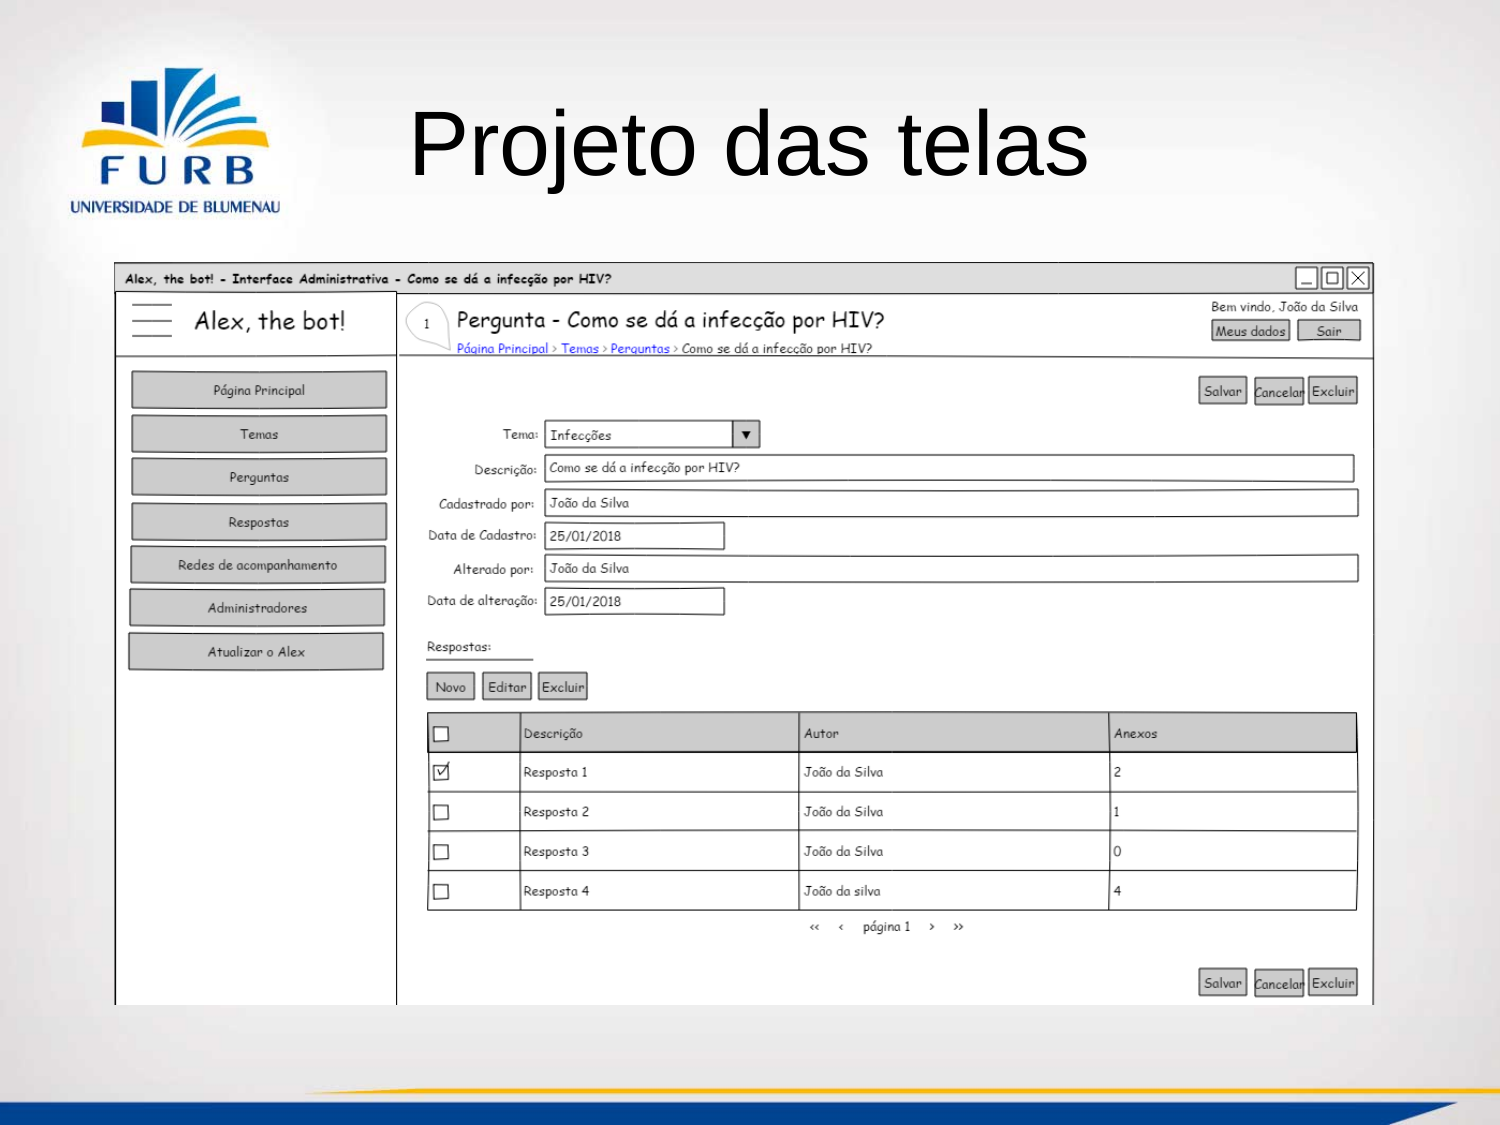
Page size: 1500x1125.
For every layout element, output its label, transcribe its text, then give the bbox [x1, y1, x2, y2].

picture [0, 0, 1500, 1125]
title Projeto das telas [75, 45, 1425, 233]
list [114, 262, 1386, 1005]
